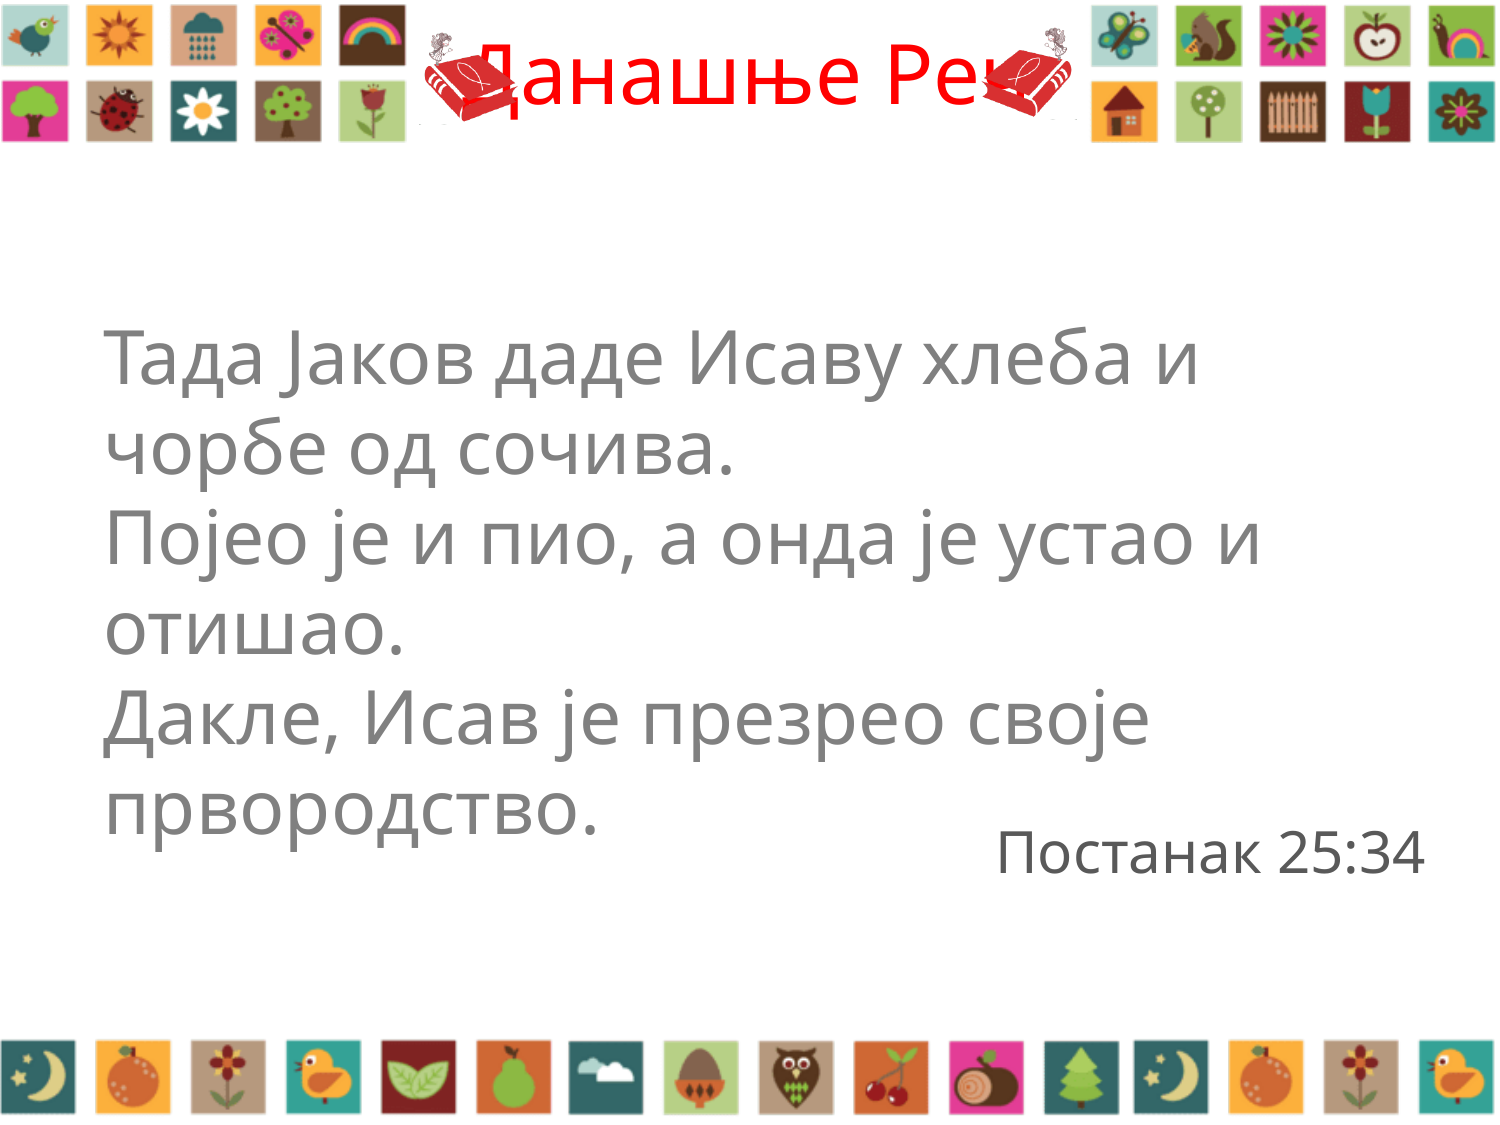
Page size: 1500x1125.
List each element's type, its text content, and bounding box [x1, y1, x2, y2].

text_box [0, 1028, 1500, 1118]
picture [0, 3, 550, 150]
text_box Постанак 25:34 [808, 807, 1441, 893]
picture [950, 3, 1500, 150]
text_box Данашње Реч [425, 13, 1077, 129]
text_box Тада Јаков даде Исаву хлеба и чорбе од сочива. Појео је и пио, а онда је устао и отишао. Дакле, Исав је презрео своје првородство. [88, 302, 1436, 858]
